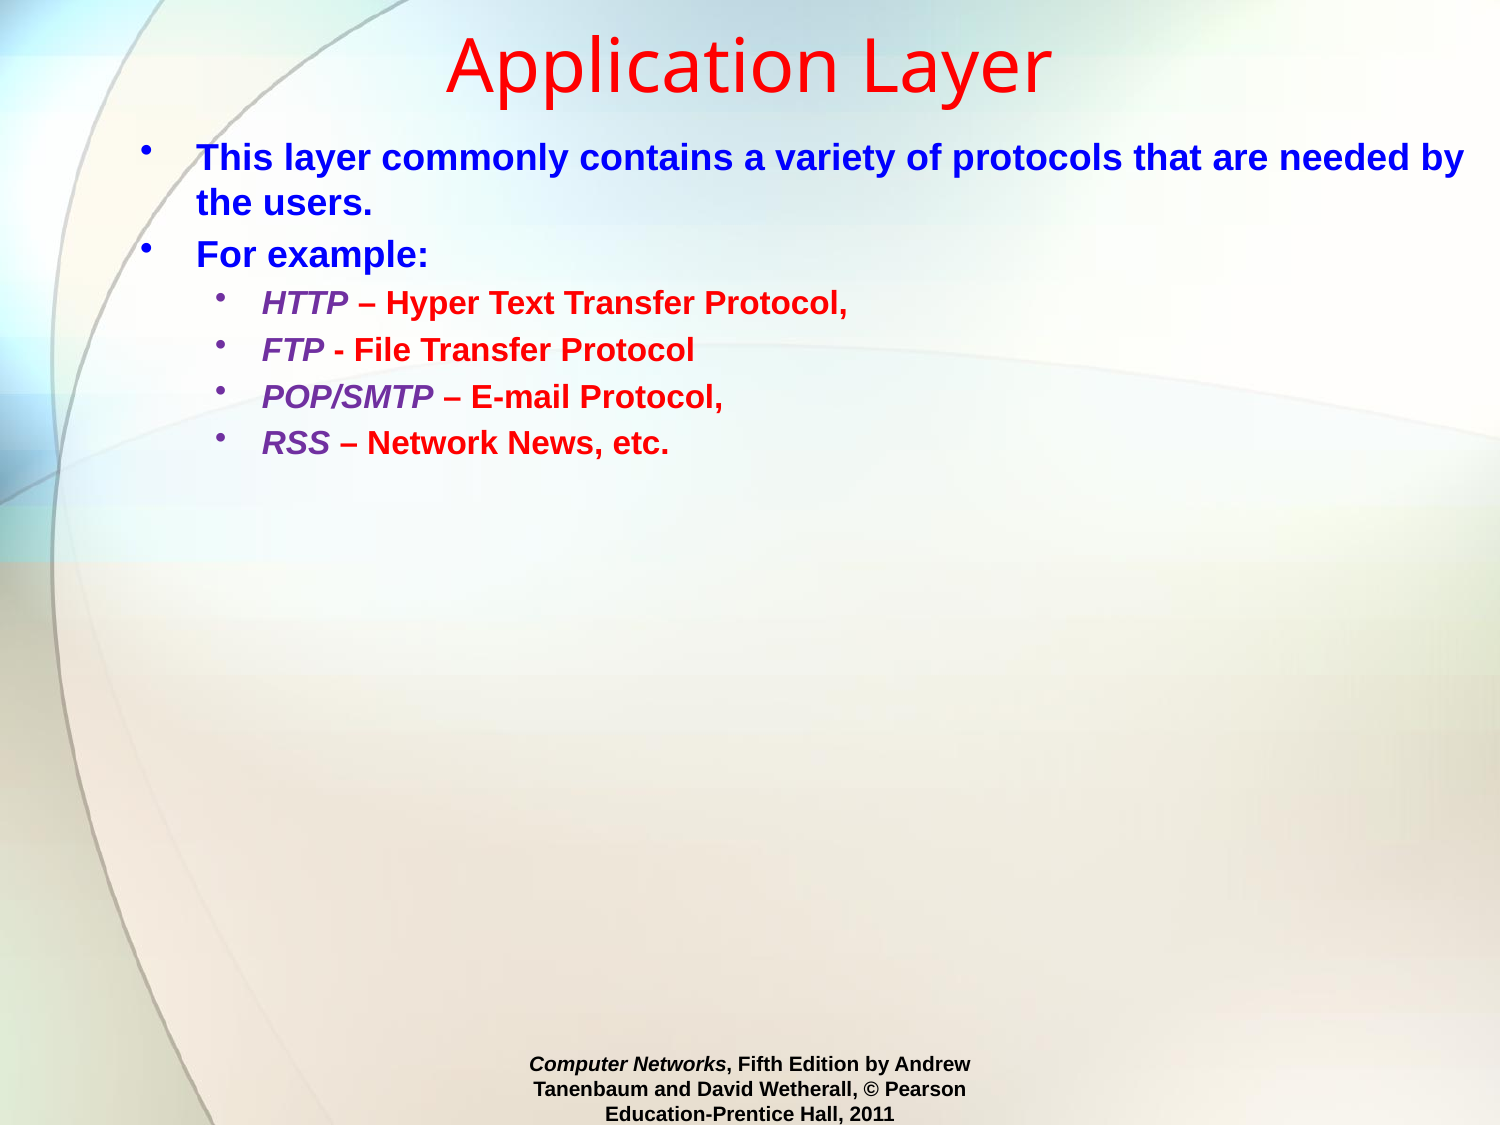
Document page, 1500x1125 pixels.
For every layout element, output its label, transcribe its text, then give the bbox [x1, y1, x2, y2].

picture [0, 126, 1500, 1125]
footer Computer Networks, Fifth Edition by Andrew Tanenbaum and David Wetherall, © Pearson Education-Prentice Hall, 2011 [512, 1042, 988, 1081]
title Application Layer [0, 0, 1500, 126]
list This layer commonly contains a variety of protocols that are needed by the users. For example: HTTP – Hyper Text Transfer Protocol, FTP - File Transfer Protocol POP/SMTP – E-mail Protocol, RSS – Network News, etc. [124, 124, 1500, 1025]
